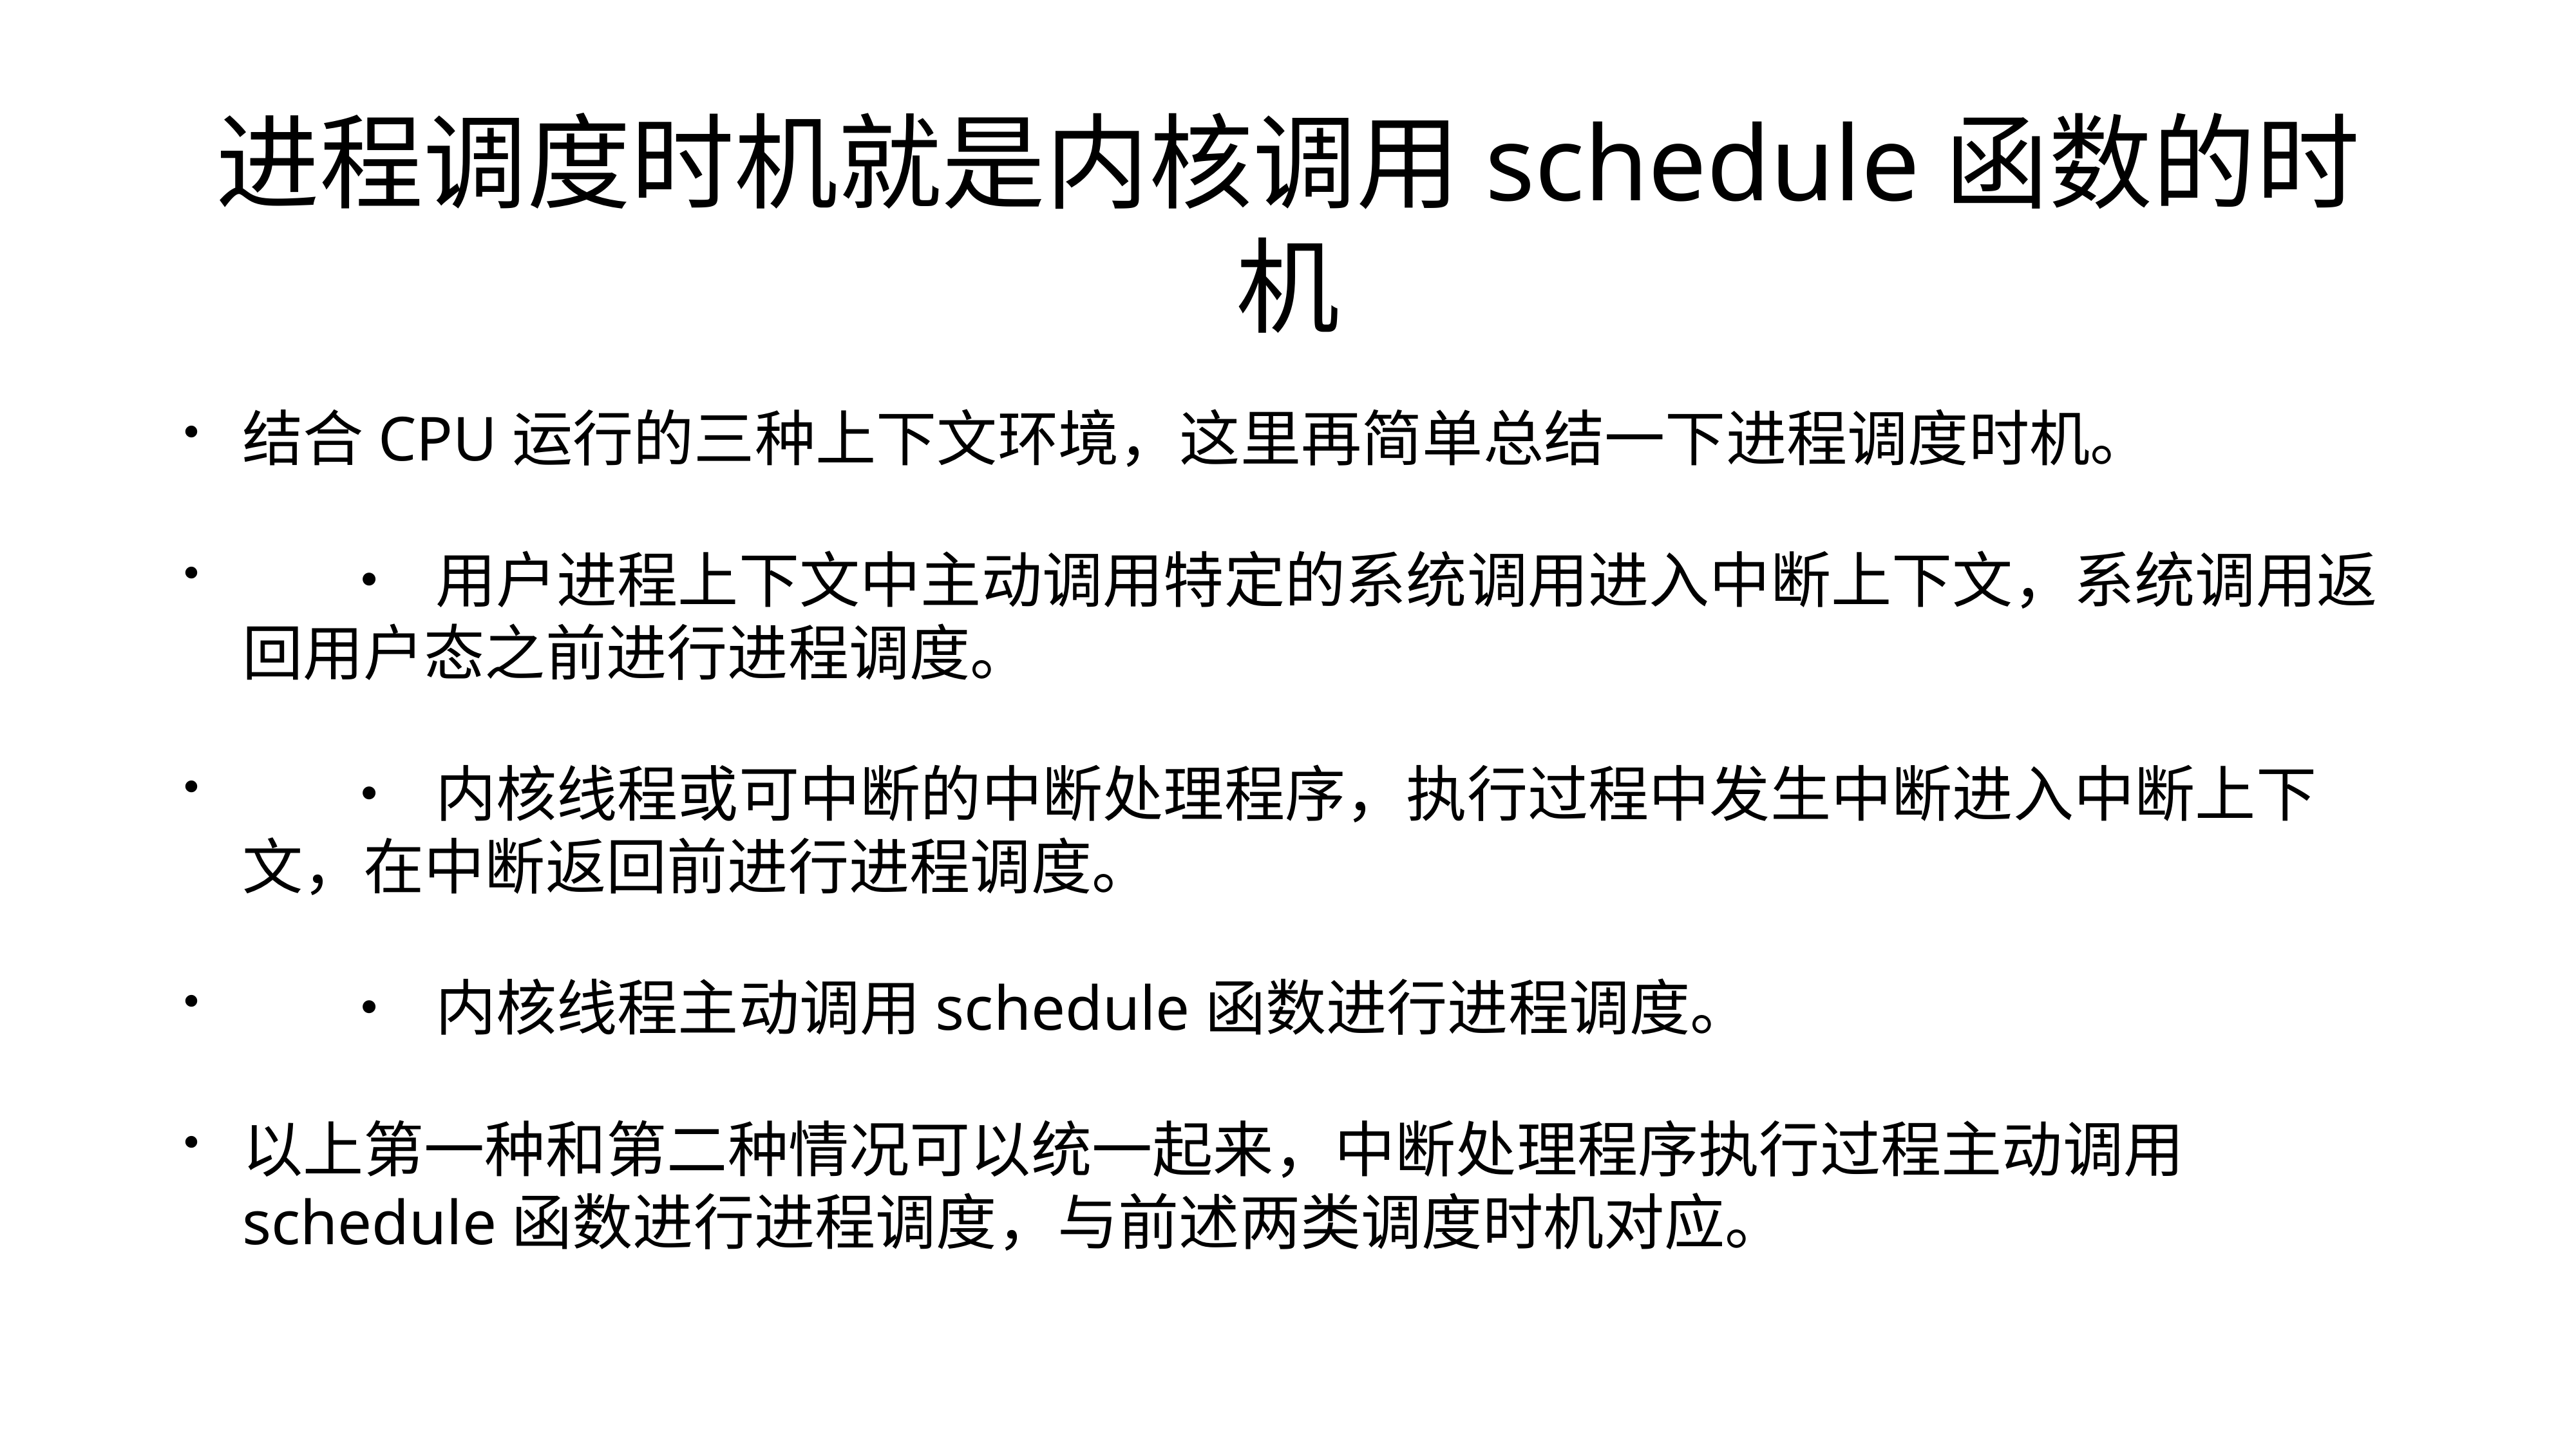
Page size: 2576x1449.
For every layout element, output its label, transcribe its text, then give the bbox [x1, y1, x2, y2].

title 进程调度时机就是内核调用schedule函数的时机 [178, 100, 2398, 341]
list 结合CPU运行的三种上下文环境，这里再简单总结一下进程调度时机。 • 用户进程上下文中主动调用特定的系统调用进入中断上下文，系统调用返回用户态之前进行进程调度。 • 内核线程或可中断的中断处理程序，执行过程中发生中断进入中断上下文，在中断返回前进行进程调度。 • 内核线程主动调用schedule函数进行进程调度。 以上第一种和第二种情况可以统一起来，中断处理程序执行过程主动调用schedule函数进行进程调度，与前述两类调度时机对应。 [178, 341, 2398, 1316]
